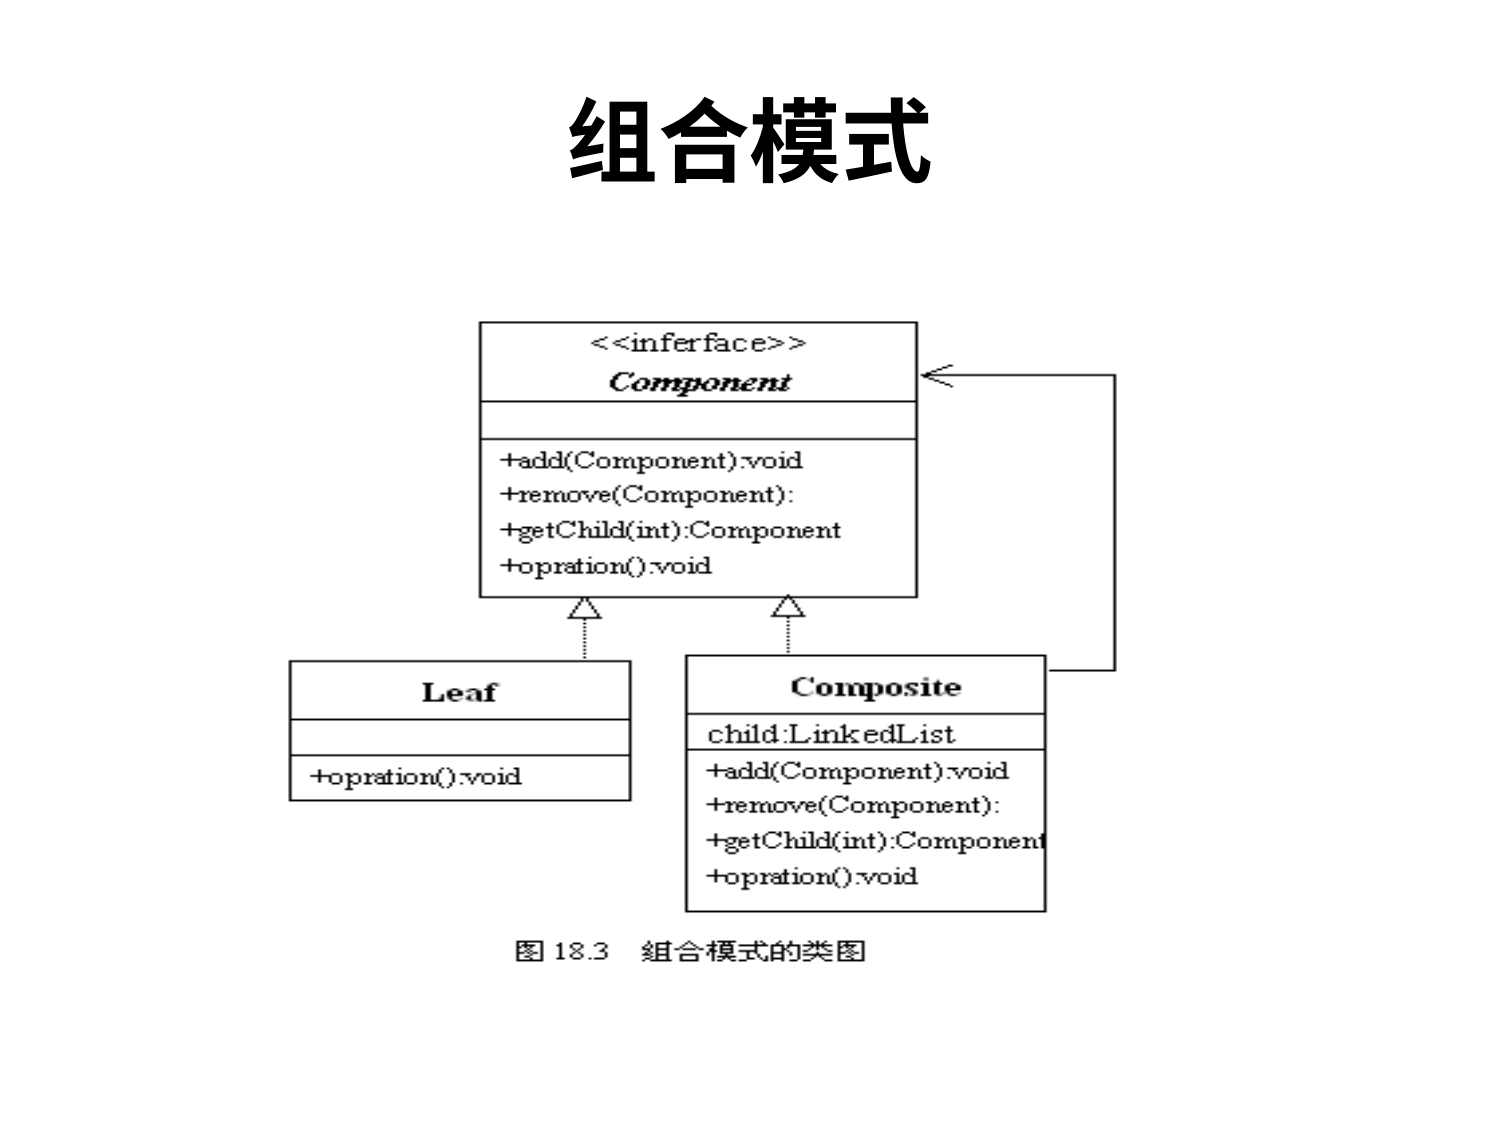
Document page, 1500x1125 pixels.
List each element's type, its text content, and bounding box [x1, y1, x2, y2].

picture [287, 319, 1126, 976]
title 组合模式 [75, 45, 1425, 233]
